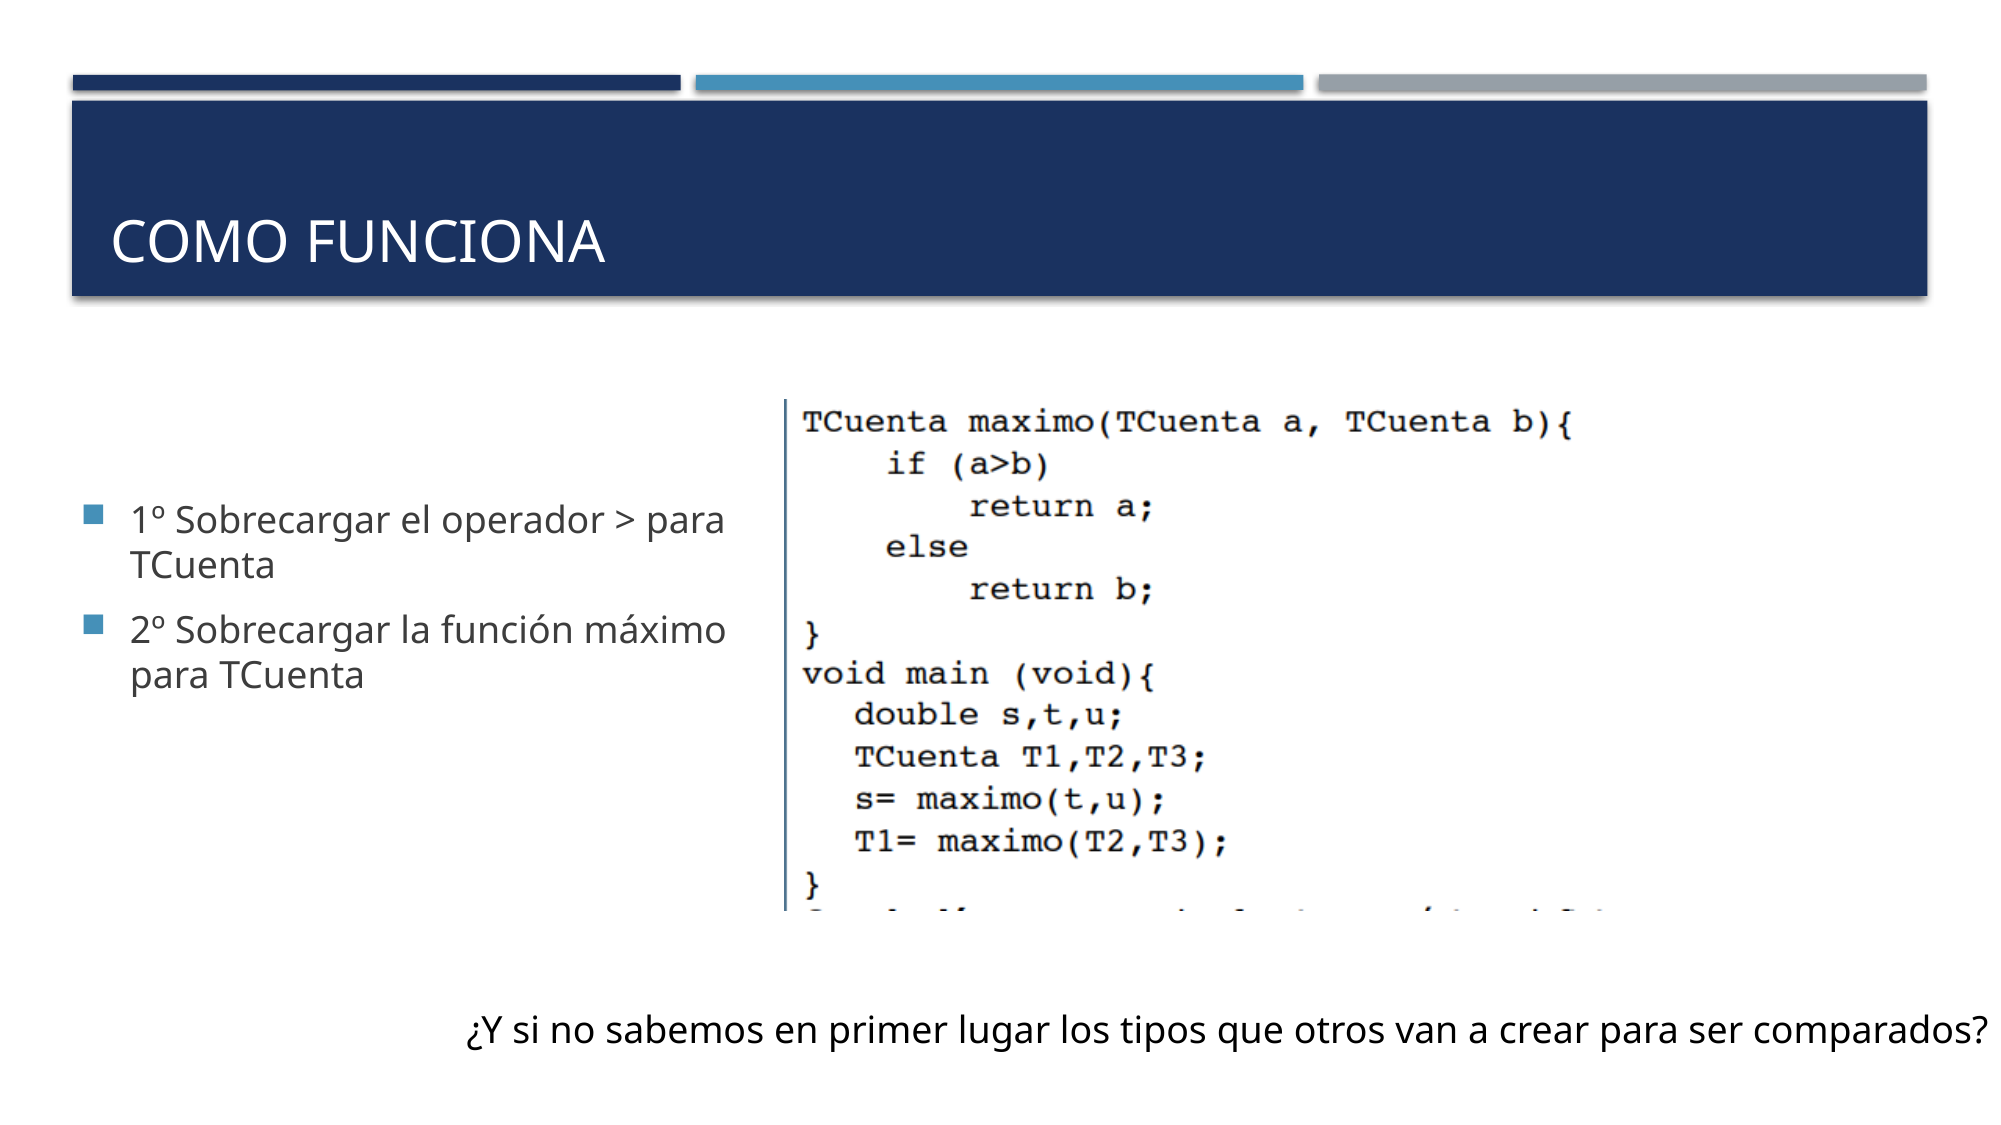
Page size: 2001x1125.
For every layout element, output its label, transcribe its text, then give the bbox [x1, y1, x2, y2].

text_box ¿Y si no sabemos en primer lugar los tipos que otros van a crear para ser comparados? [451, 999, 2000, 1059]
title Como funciona [95, 115, 1905, 282]
list 1º Sobrecargar el operador > para TCuenta 2º Sobrecargar la función máximo para TCuenta [64, 281, 785, 911]
picture [784, 399, 1604, 912]
